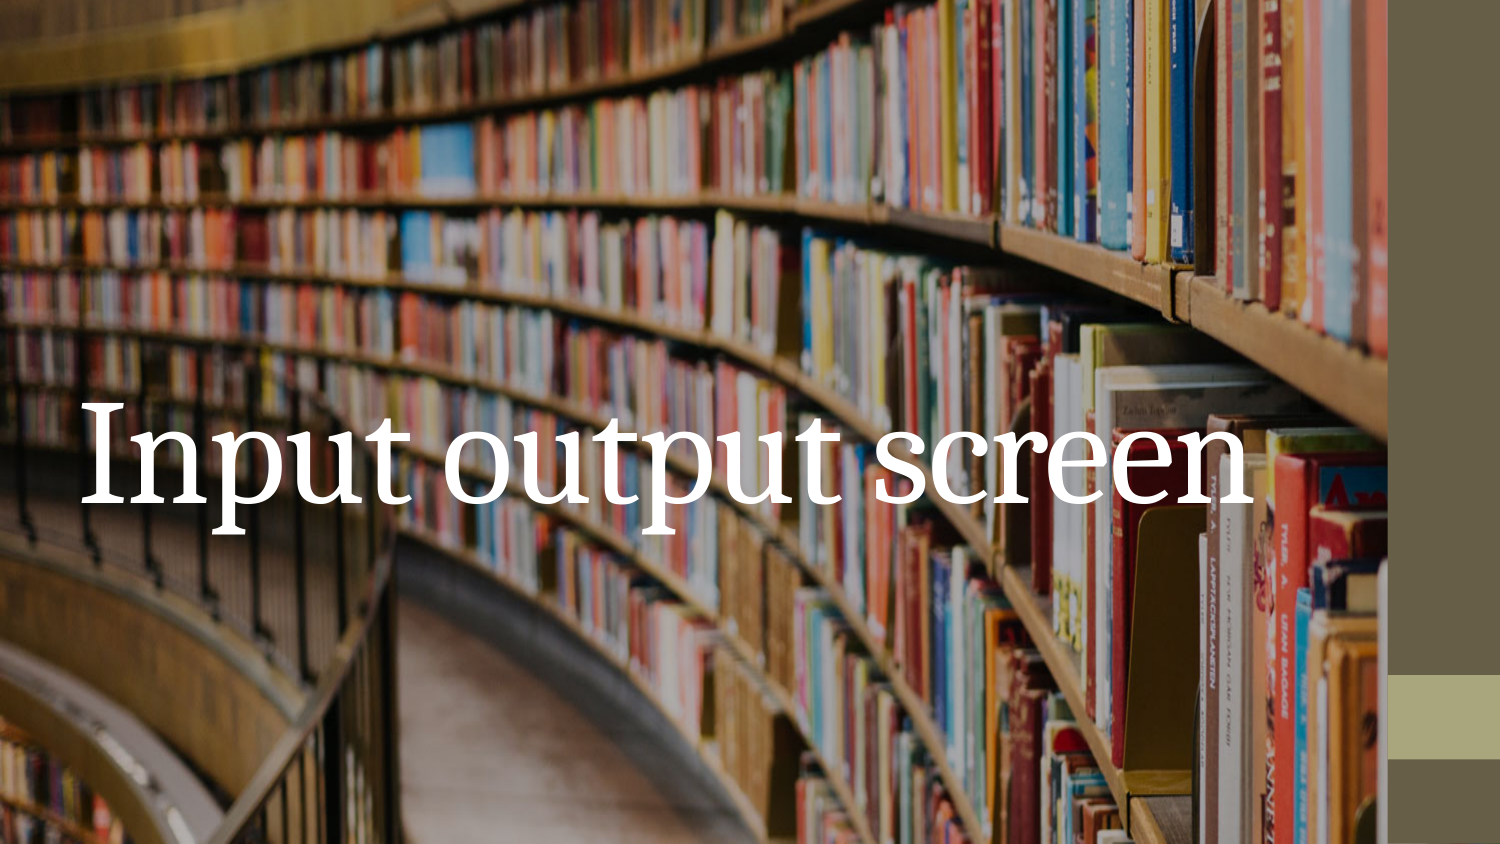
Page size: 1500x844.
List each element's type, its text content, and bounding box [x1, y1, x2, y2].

picture [0, 0, 1387, 844]
title Input output screen [62, 221, 1300, 541]
